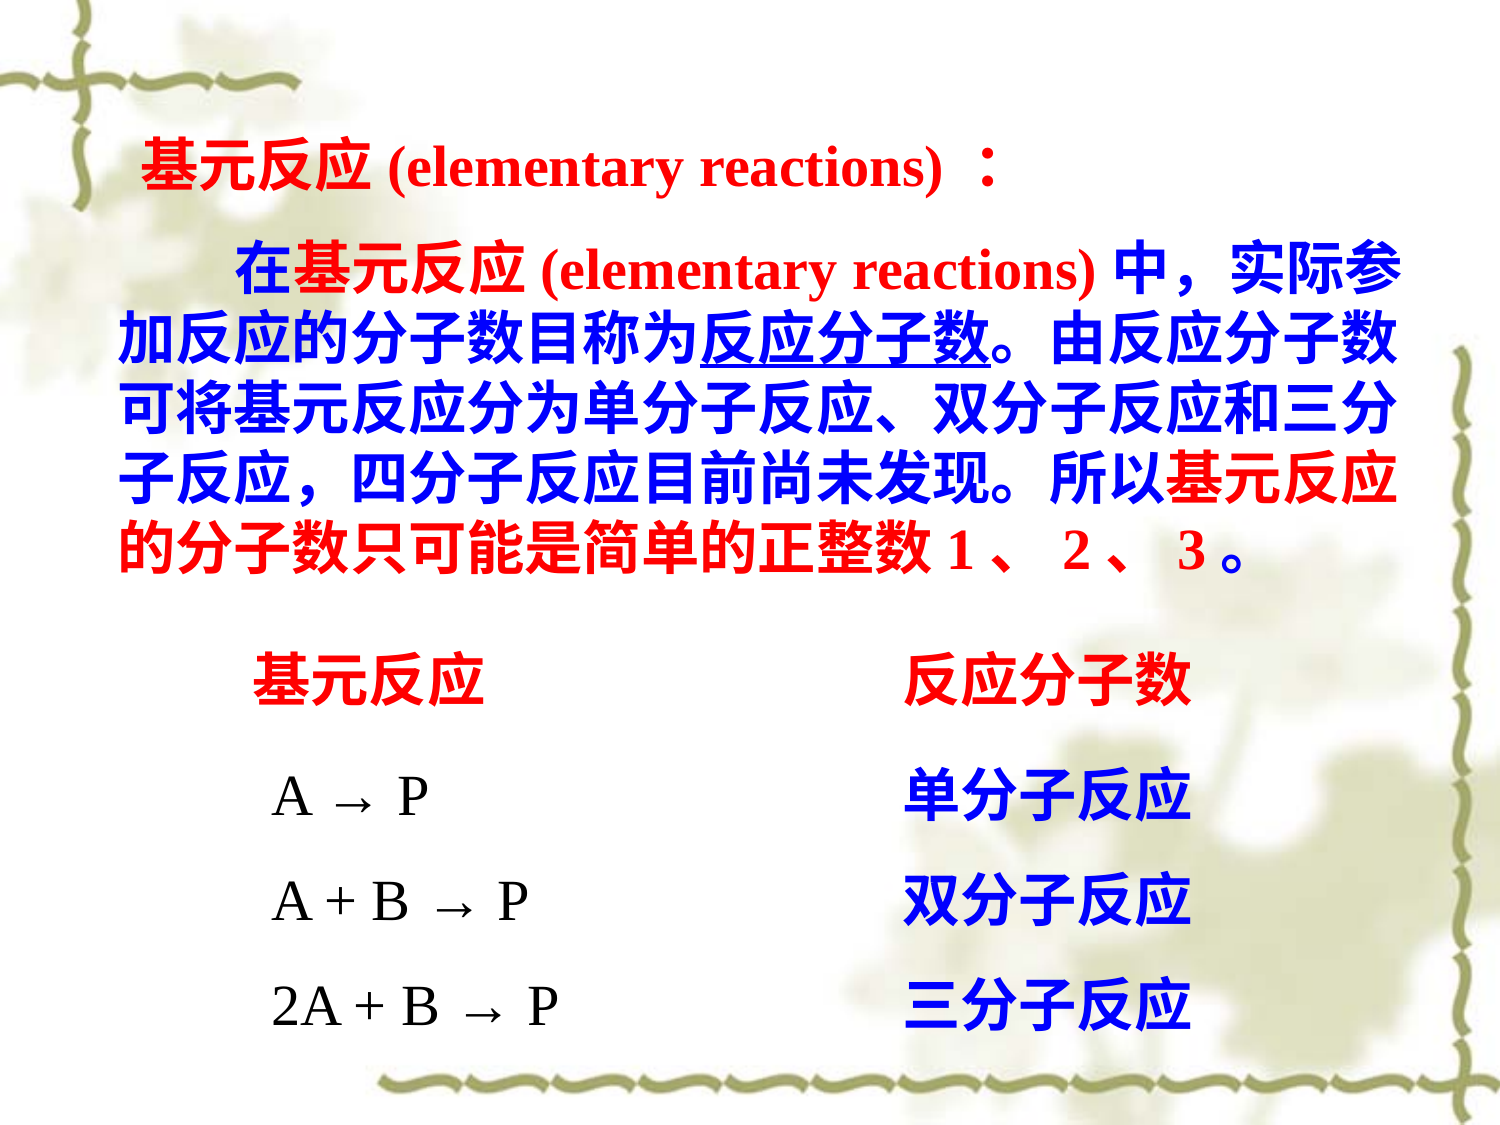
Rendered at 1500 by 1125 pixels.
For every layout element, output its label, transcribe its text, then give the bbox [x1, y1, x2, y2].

picture [0, 0, 1500, 1125]
text_box 单分子反应 双分子反应 三分子反应 [887, 723, 1263, 1039]
text_box 基元反应 [237, 643, 825, 714]
text_box A → P A + B → P 2A + B → P [256, 715, 575, 1045]
text_box 在基元反应(elementary reactions)中，实际参加反应的分子数目称为反应分子数。由反应分子数可将基元反应分为单分子反应、双分子反应和三分子反应，四分子反应目前尚未发现。所以基元反应的分子数只可能是简单的正整数1、2、3。 [102, 230, 1453, 581]
text_box 基元反应(elementary reactions) ： [125, 99, 1302, 206]
text_box 反应分子数 [887, 643, 1325, 714]
